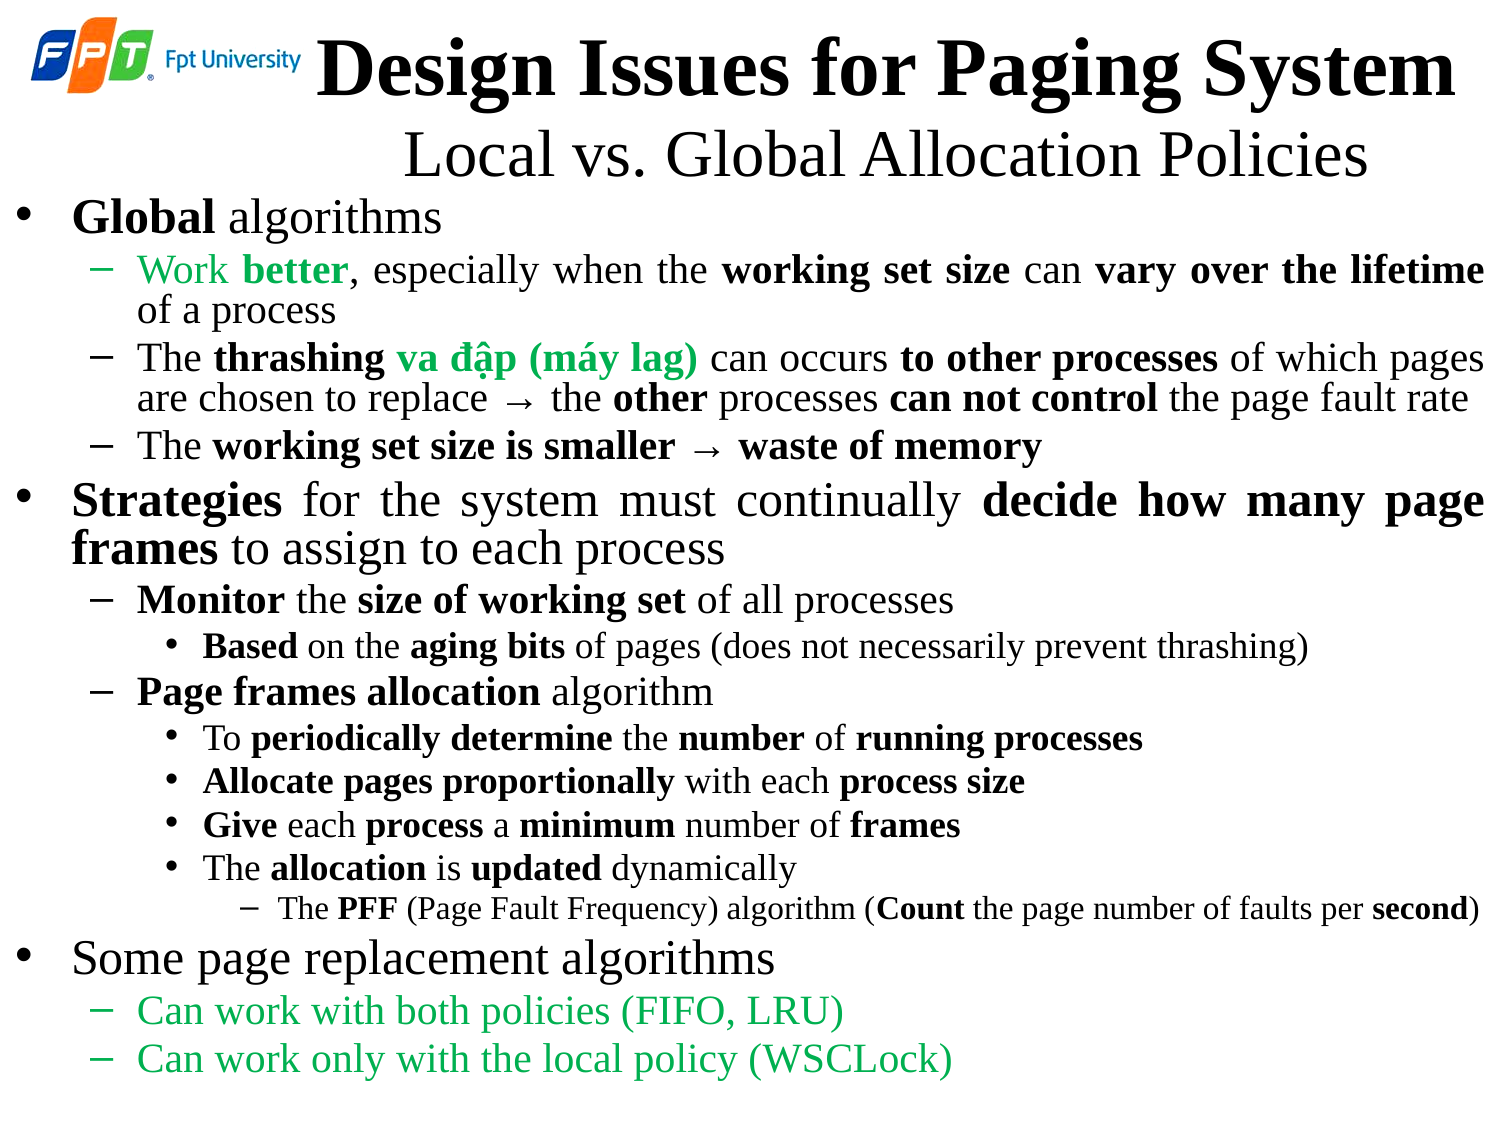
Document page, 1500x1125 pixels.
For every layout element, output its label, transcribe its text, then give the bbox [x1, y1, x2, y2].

title Design Issues for Paging System [212, 0, 1500, 99]
picture [0, 0, 212, 122]
list Global algorithms Work better, especially when the working set size can vary over the lifetime of a process The thrashing va đập (máy lag) can occurs to other processes of which pages are chosen to replace → the other processes can not control the page fault rate The working set size is smaller → waste of memory Strategies for the system must continually decide how many page frames to assign to each process Monitor the size of working set of all processes Based on the aging bits of pages (does not necessarily prevent thrashing) Page frames allocation algorithm To periodically determine the number of running processes Allocate pages proportionally with each process size Give each process a minimum number of frames The allocation is updated dynamically The PFF (Page Fault Frequency) algorithm (Count the page number of faults per second) Some page replacement algorithms Can work with both policies (FIFO, LRU) Can work only with the local policy (WSCLock) [0, 187, 1500, 1125]
text_box Local vs. Global Allocation Policies [212, 99, 1500, 200]
